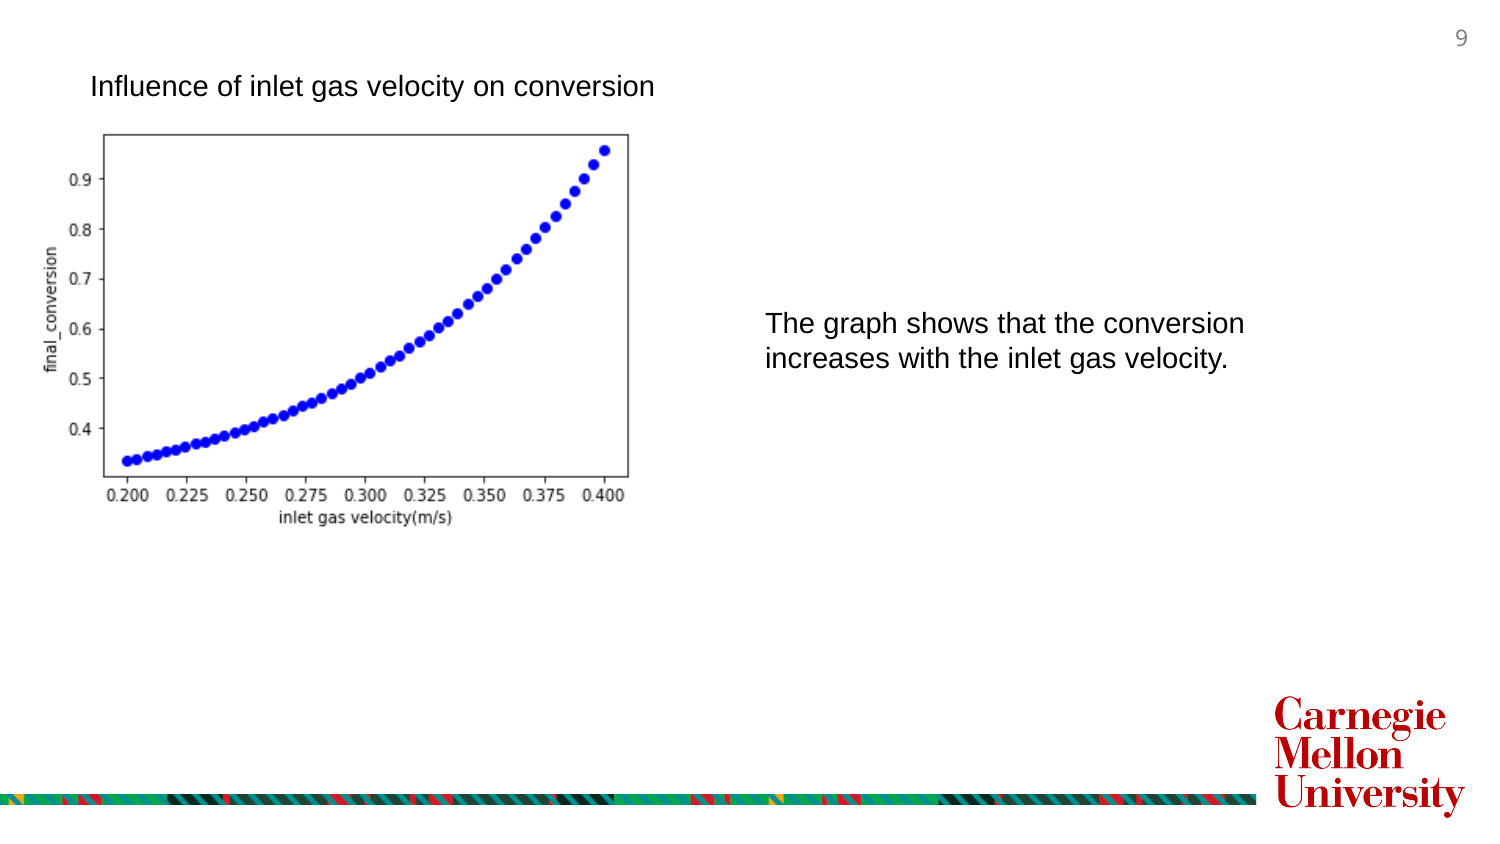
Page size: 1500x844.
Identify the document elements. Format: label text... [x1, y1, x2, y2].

text_box The graph shows that the conversion increases with the inlet gas velocity. [750, 296, 1319, 382]
picture [1275, 696, 1465, 818]
title Influence of inlet gas velocity on conversion [75, 59, 1425, 160]
picture [0, 794, 1257, 805]
picture [33, 125, 637, 536]
